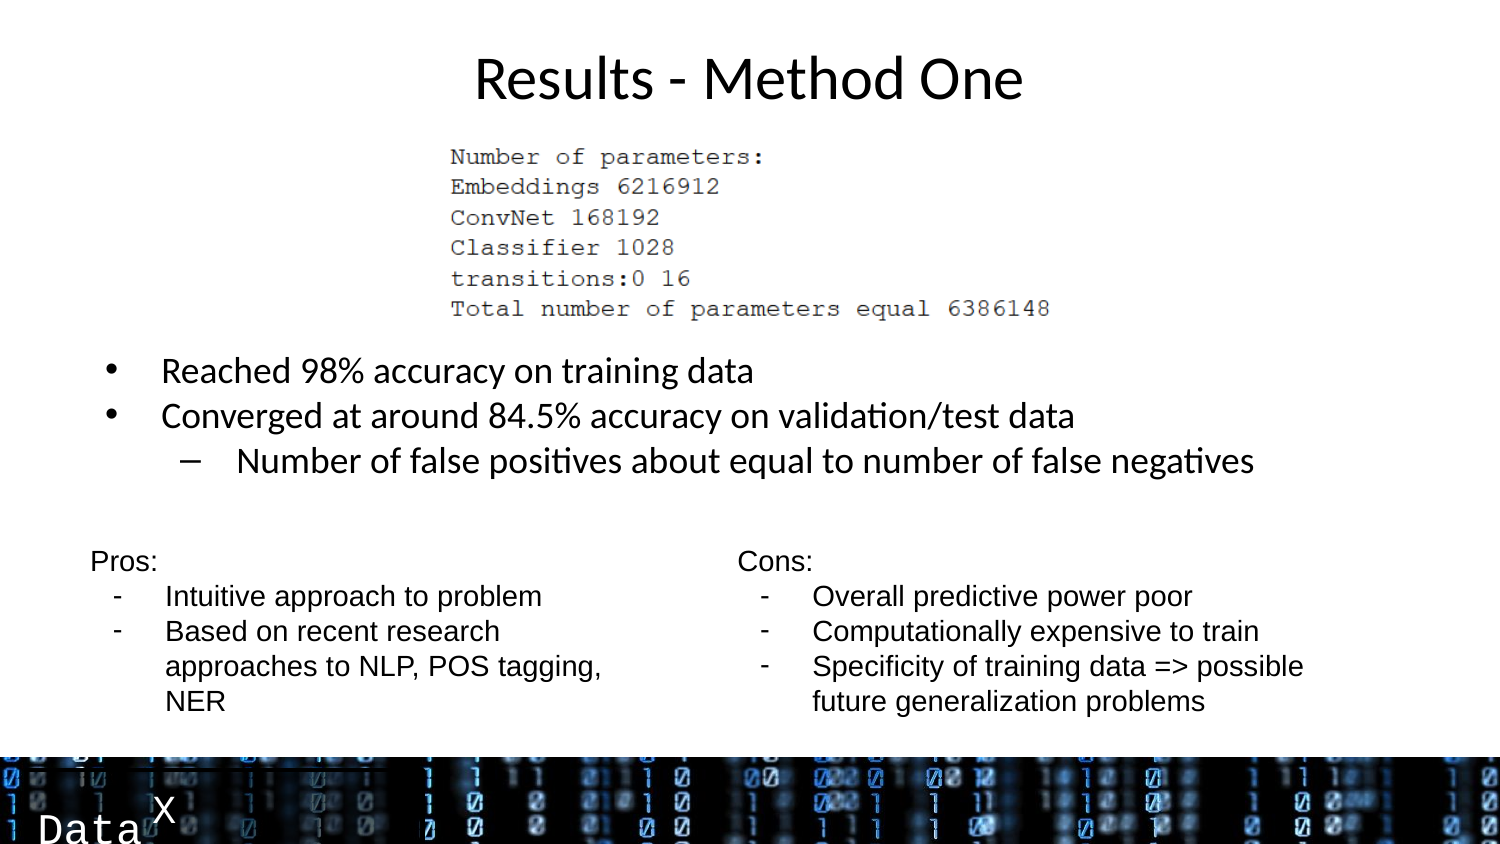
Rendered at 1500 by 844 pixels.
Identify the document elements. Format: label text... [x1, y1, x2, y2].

text_box Pros: Intuitive approach to problem Based on recent research approaches to NLP, POS tagging, NER [74, 527, 662, 740]
picture [70, 833, 80, 841]
picture [433, 139, 1066, 335]
list Reached 98% accuracy on training data Converged at around 84.5% accuracy on validation/test data Number of false positives about equal to number of false negatives [75, 334, 1425, 510]
picture [123, 833, 133, 841]
text_box Cons: Overall predictive power poor Computationally expensive to train Specificity of training data => possible future generalization problems [722, 527, 1363, 740]
picture [45, 819, 57, 841]
picture [0, 757, 1500, 844]
title Results - Method One [75, 33, 1425, 116]
picture [28, 772, 420, 844]
